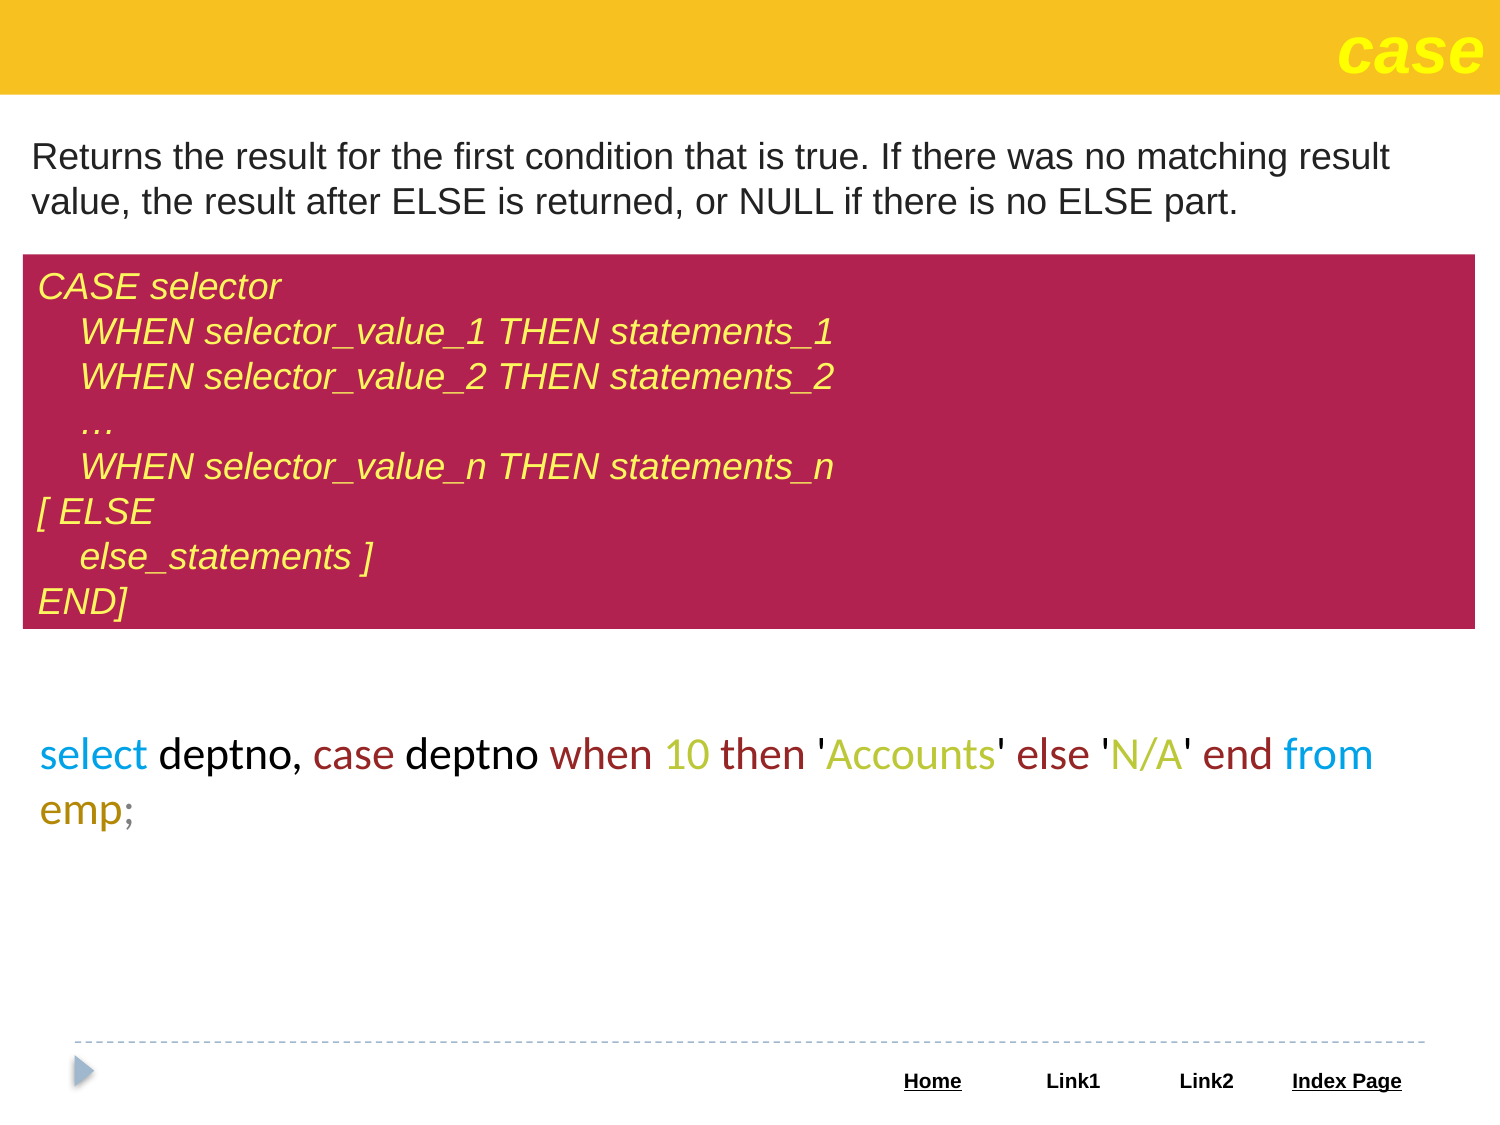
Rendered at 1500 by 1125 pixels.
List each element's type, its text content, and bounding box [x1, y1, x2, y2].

text_box CASE selector WHEN selector_value_1 THEN statements_1 WHEN selector_value_2 THEN statements_2 … WHEN selector_value_n THEN statements_n [ ELSE else_statements ] END] [22, 254, 1475, 629]
text_box select deptno, case deptno when 10 then 'Accounts' else 'N/A' end from emp; [24, 716, 1450, 842]
text_box Returns the result for the first condition that is true. If there was no matching result value, the result after ELSE is returned, or NULL if there is no ELSE part. [16, 124, 1475, 230]
text_box case [0, 0, 1500, 95]
